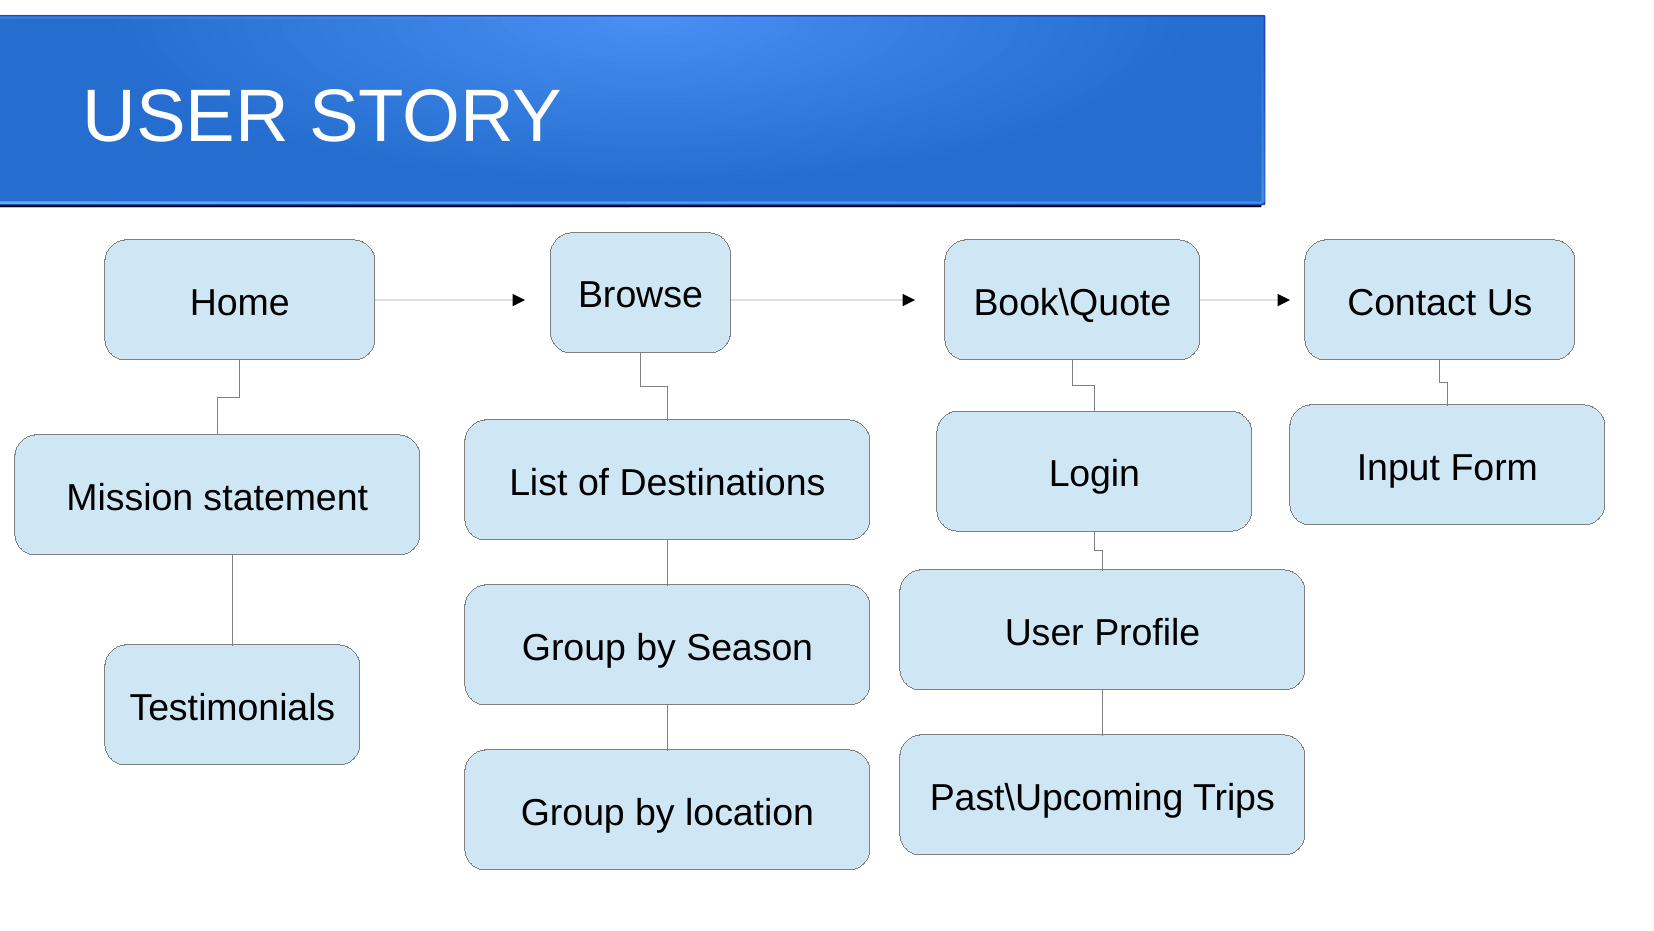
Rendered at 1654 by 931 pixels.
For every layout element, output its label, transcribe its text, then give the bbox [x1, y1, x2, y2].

text_box Input Form [1289, 404, 1605, 525]
text_box [374, 293, 526, 307]
text_box [1199, 293, 1291, 307]
text_box Group by location [464, 749, 870, 870]
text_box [1094, 530, 1103, 571]
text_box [1072, 359, 1095, 412]
text_box List of Destinations [464, 419, 870, 540]
text_box Past\Upcoming Trips [899, 734, 1305, 855]
text_box Group by Season [464, 584, 870, 705]
text_box [730, 293, 916, 307]
text_box Login [936, 411, 1252, 532]
text_box Home [104, 239, 375, 360]
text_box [640, 352, 668, 421]
text_box Browse [550, 232, 731, 353]
text_box USER STORY [82, 67, 1235, 157]
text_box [217, 359, 241, 436]
picture [0, 13, 1269, 211]
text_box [1439, 359, 1448, 406]
text_box User Profile [899, 569, 1305, 690]
text_box Book\Quote [944, 239, 1200, 360]
text_box Contact Us [1304, 239, 1575, 360]
text_box Testimonials [104, 644, 360, 765]
text_box Mission statement [14, 434, 420, 555]
